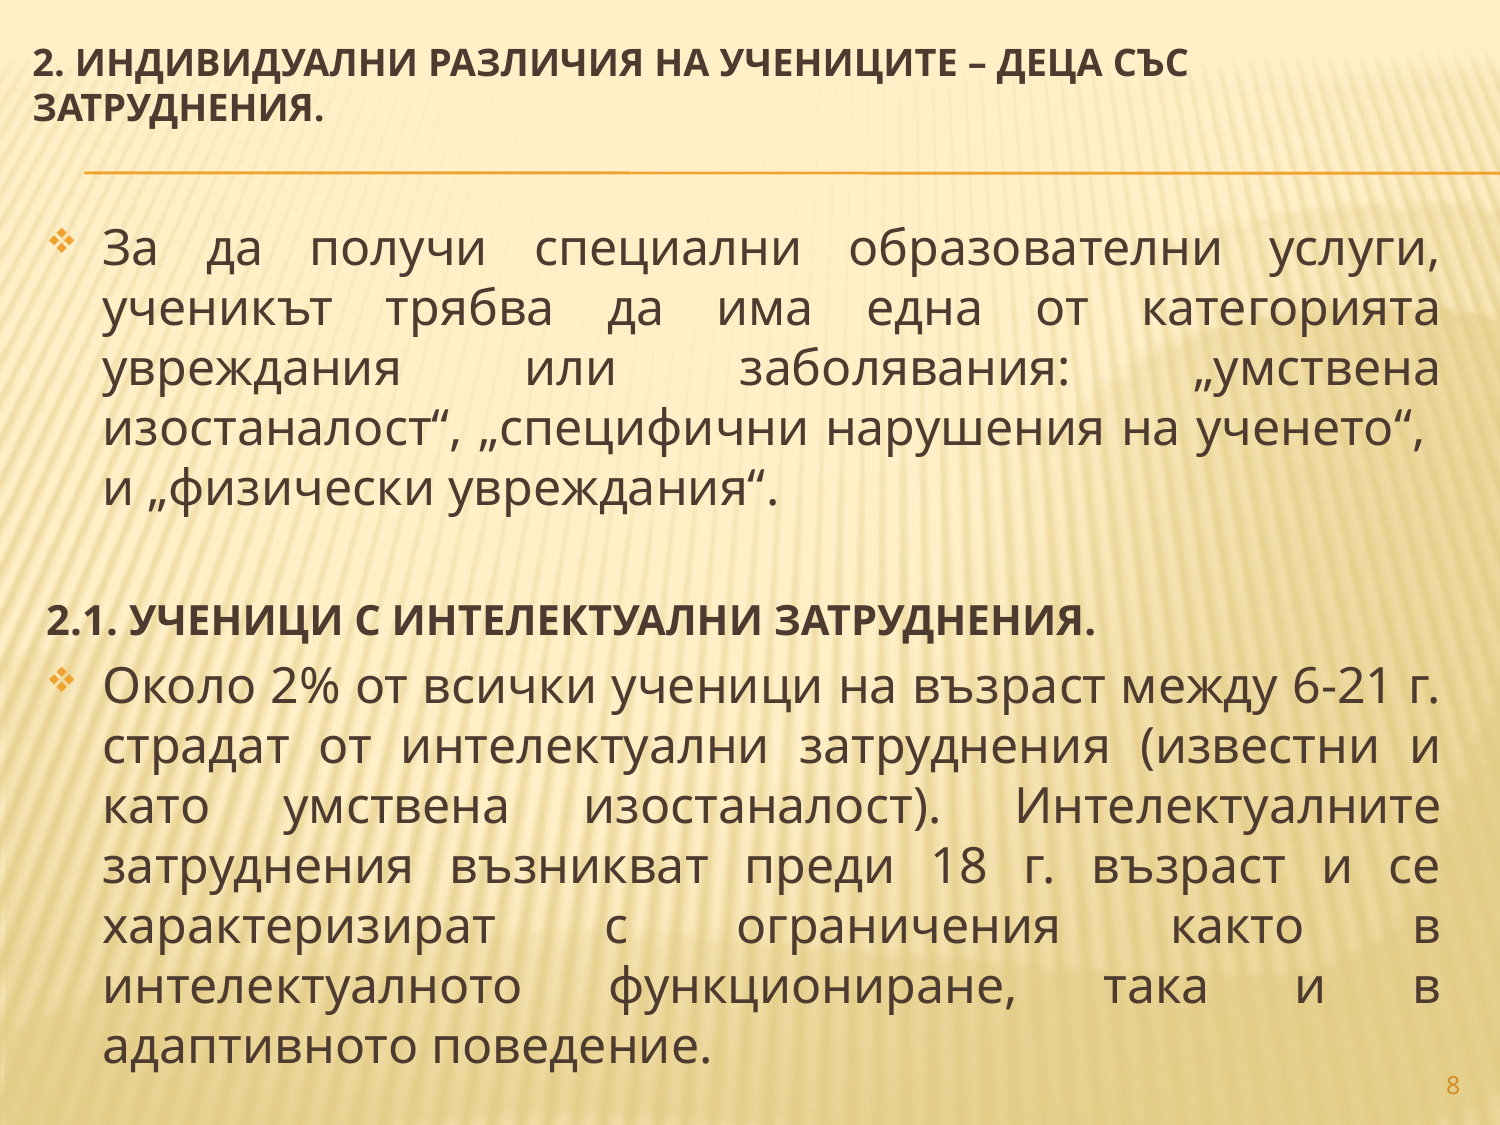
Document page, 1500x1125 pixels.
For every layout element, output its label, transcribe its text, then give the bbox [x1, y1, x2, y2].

text_box 2. ИНДИВИДУАЛНИ РАЗЛИЧИЯ НА УЧЕНИЦИТЕ – ДЕЦА СЪС ЗАТРУДНЕНИЯ. [17, 30, 1471, 138]
text_box За да получи специални образователни услуги, ученикът трябва да има една от категорията увреждания или заболявания: „умствена изостаналост“, „специфични нарушения на ученето“, и „физически увреждания“. 2.1. УЧЕНИЦИ С ИНТЕЛЕКТУАЛНИ ЗАТРУДНЕНИЯ. Около 2% от всички ученици на възраст между 6-21 г. страдат от интелектуални затруднения (известни и като умствена изостаналост). Интелектуалните затруднения възникват преди 18 г. възраст и се характеризират с ограничения както в интелектуалното функциониране, така и в адаптивното поведение. [31, 208, 1457, 1059]
slide_number 8 [1350, 1062, 1475, 1103]
